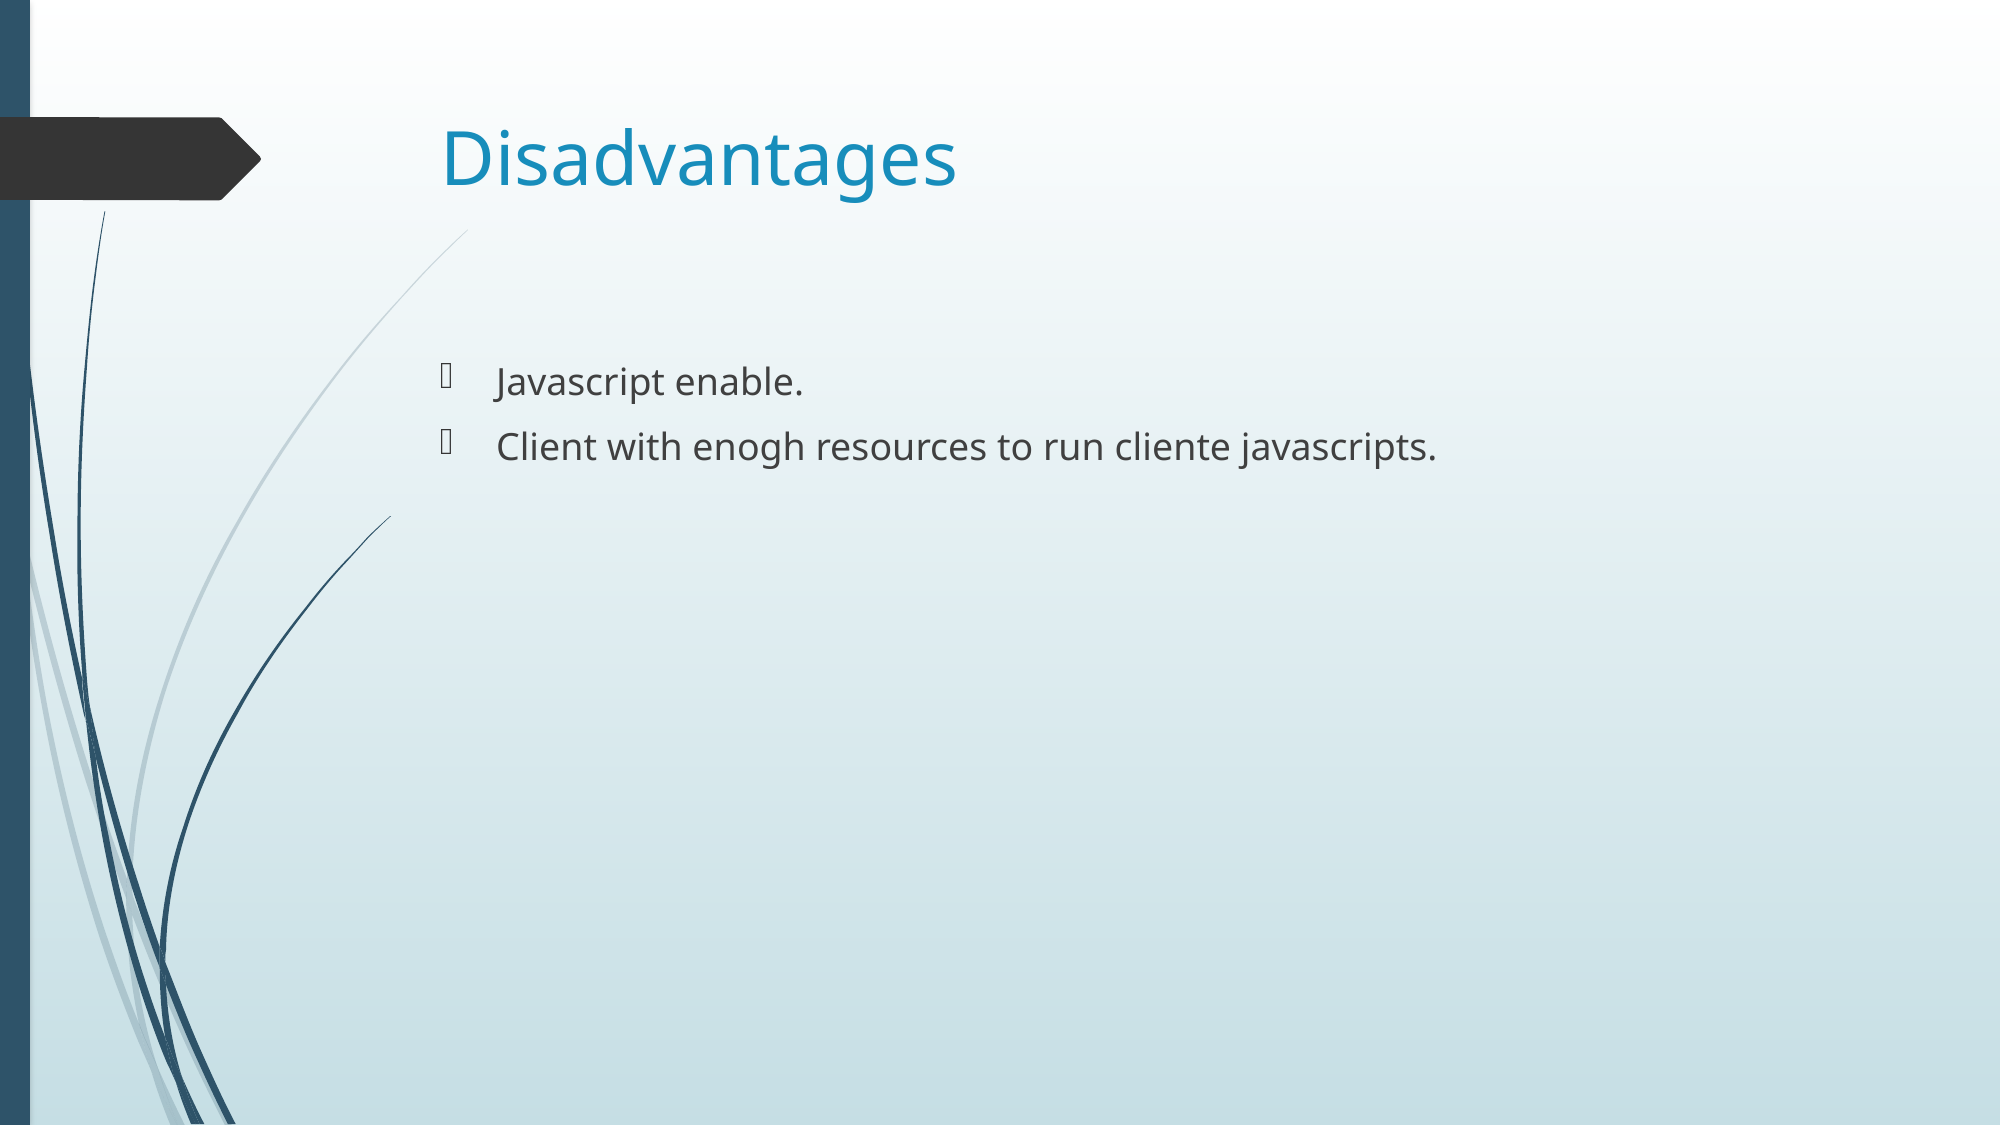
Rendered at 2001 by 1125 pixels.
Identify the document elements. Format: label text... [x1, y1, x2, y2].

list Javascript enable. Client with enogh resources to run cliente javascripts. [424, 350, 1888, 970]
title Disadvantages [425, 102, 1888, 313]
